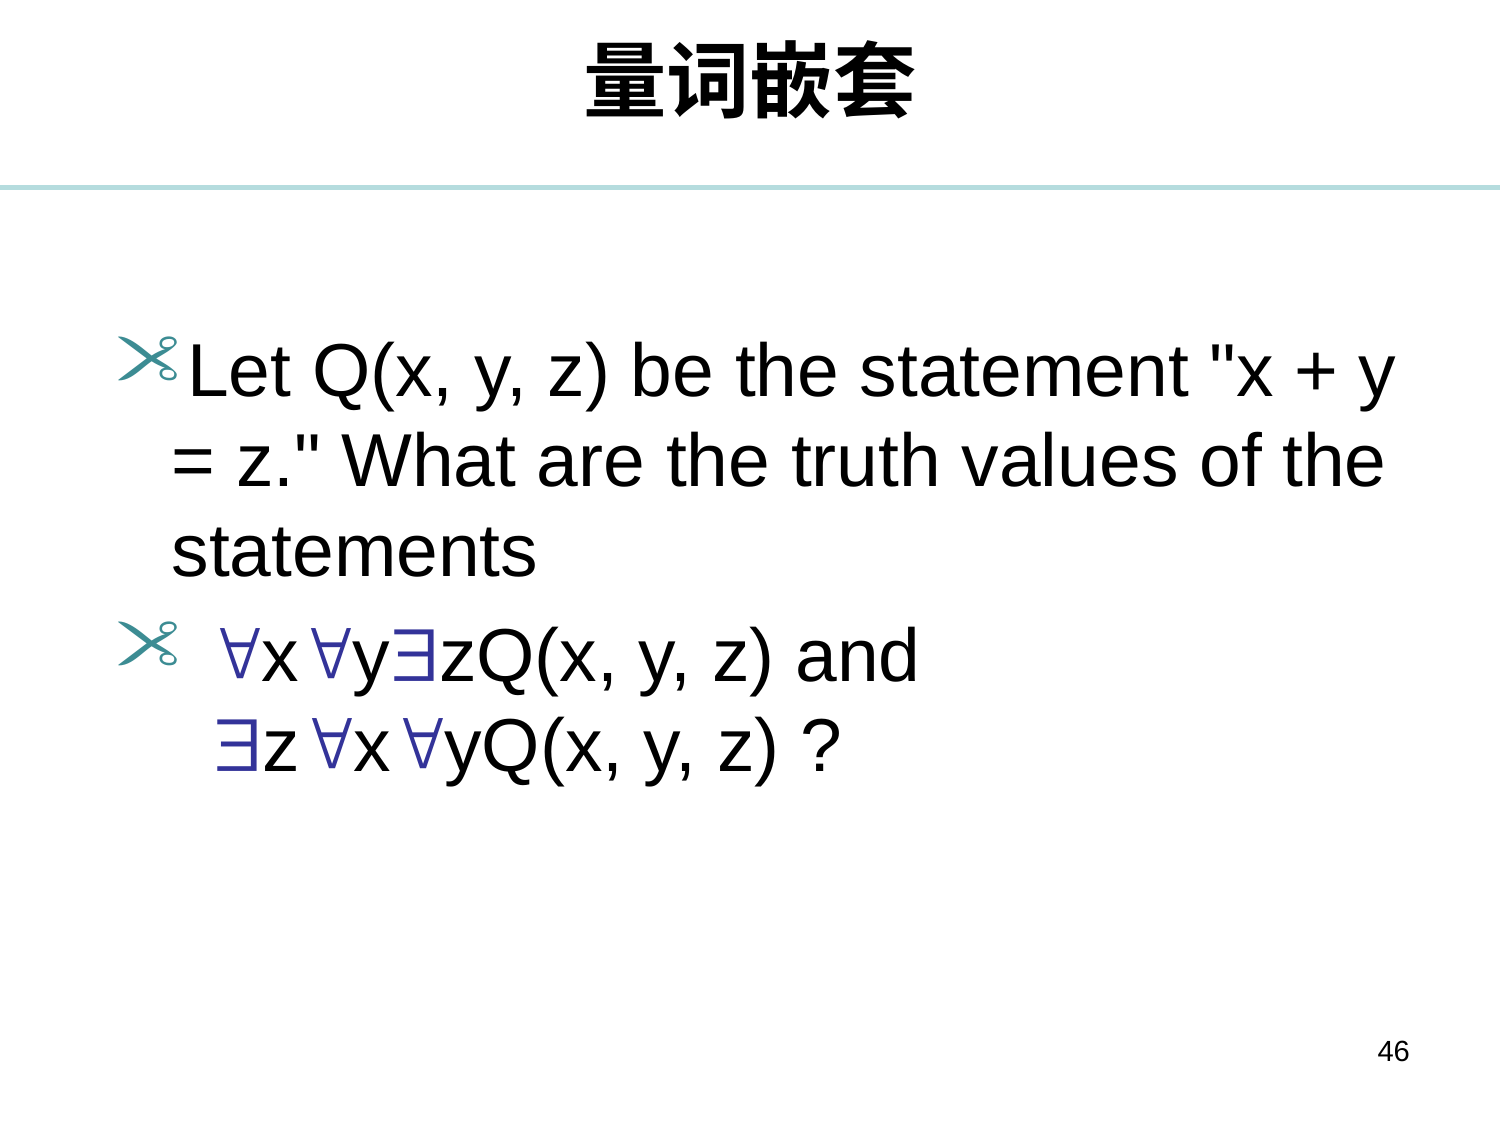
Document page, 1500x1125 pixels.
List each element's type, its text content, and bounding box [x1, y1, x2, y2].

title 量词嵌套 [75, 0, 1425, 173]
slide_number 46 [1074, 1024, 1425, 1103]
list Let Q(x, y, z) be the statement "x + y = z." What are the truth values of the statements xyzQ(x, y, z) and zxyQ(x, y, z) ? [100, 314, 1447, 906]
